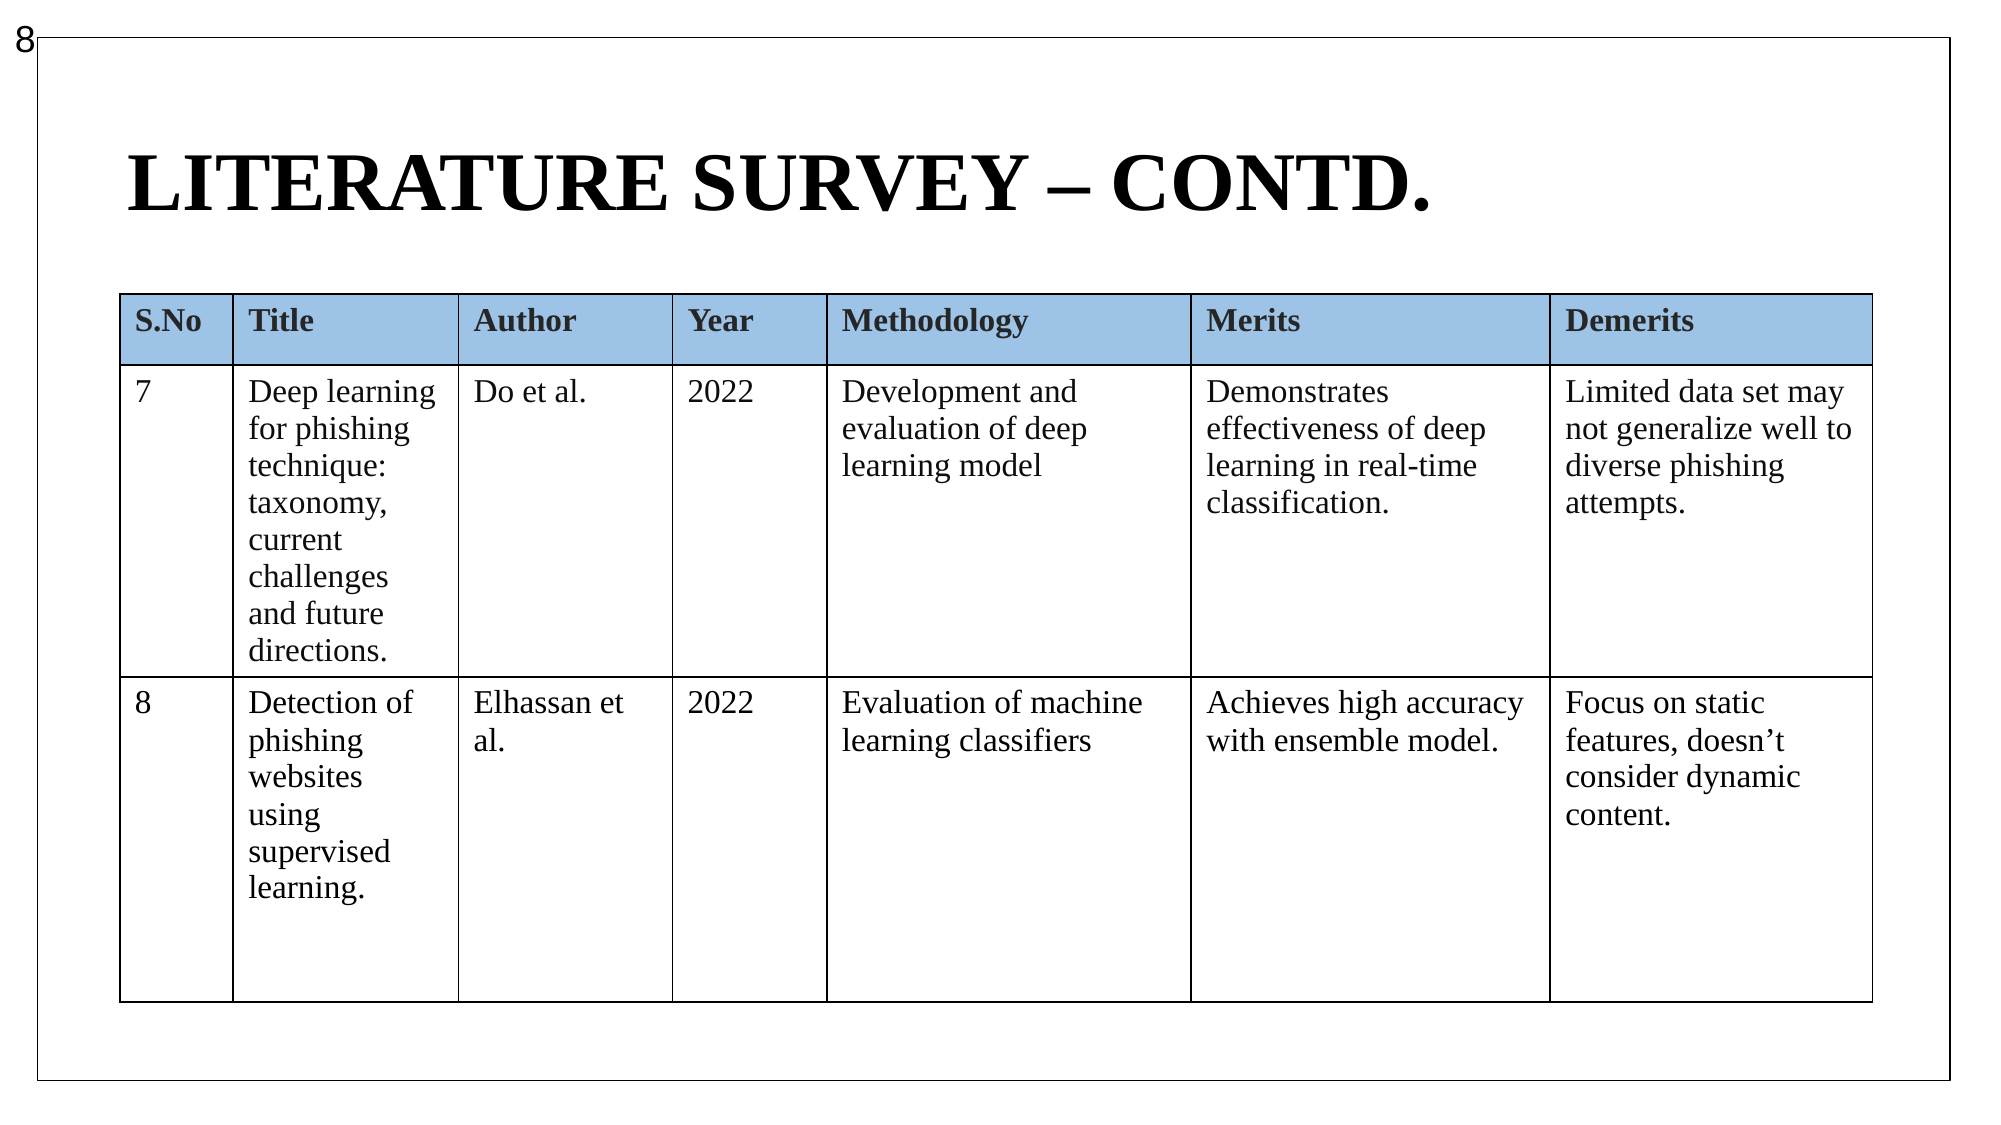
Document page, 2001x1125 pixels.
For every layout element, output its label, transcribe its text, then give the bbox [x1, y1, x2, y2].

text_box 8 [0, 7, 150, 67]
text_box [37, 37, 1950, 1081]
